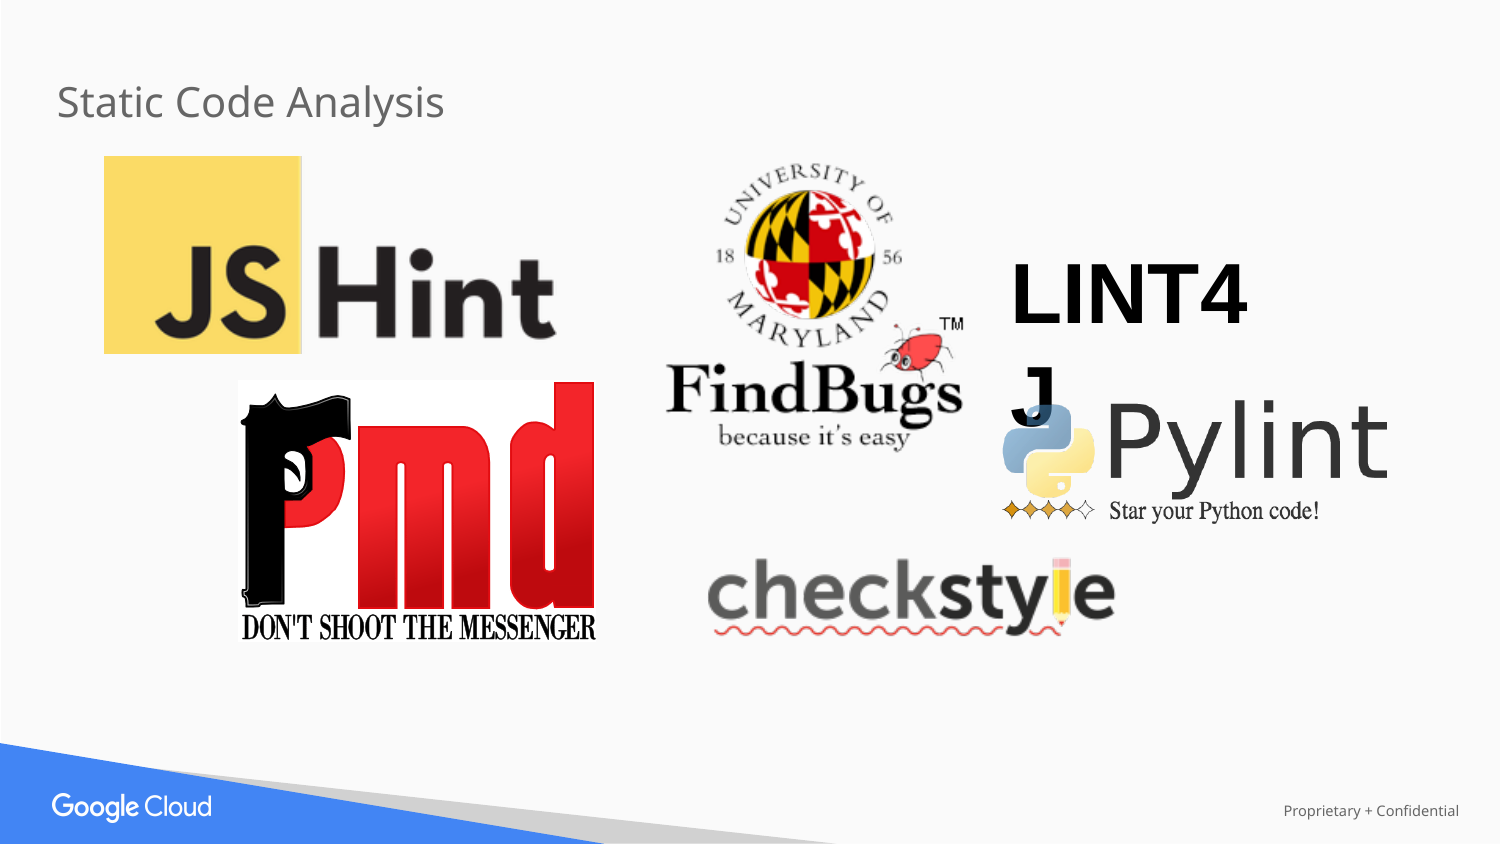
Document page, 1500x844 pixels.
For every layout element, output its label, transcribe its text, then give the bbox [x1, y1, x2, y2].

text_box LINT4J [1004, 233, 1301, 353]
picture [657, 156, 971, 462]
picture [52, 793, 211, 823]
text_box Static Code Analysis [45, 64, 861, 158]
picture [103, 156, 557, 355]
picture [707, 399, 1387, 677]
picture [237, 380, 596, 643]
